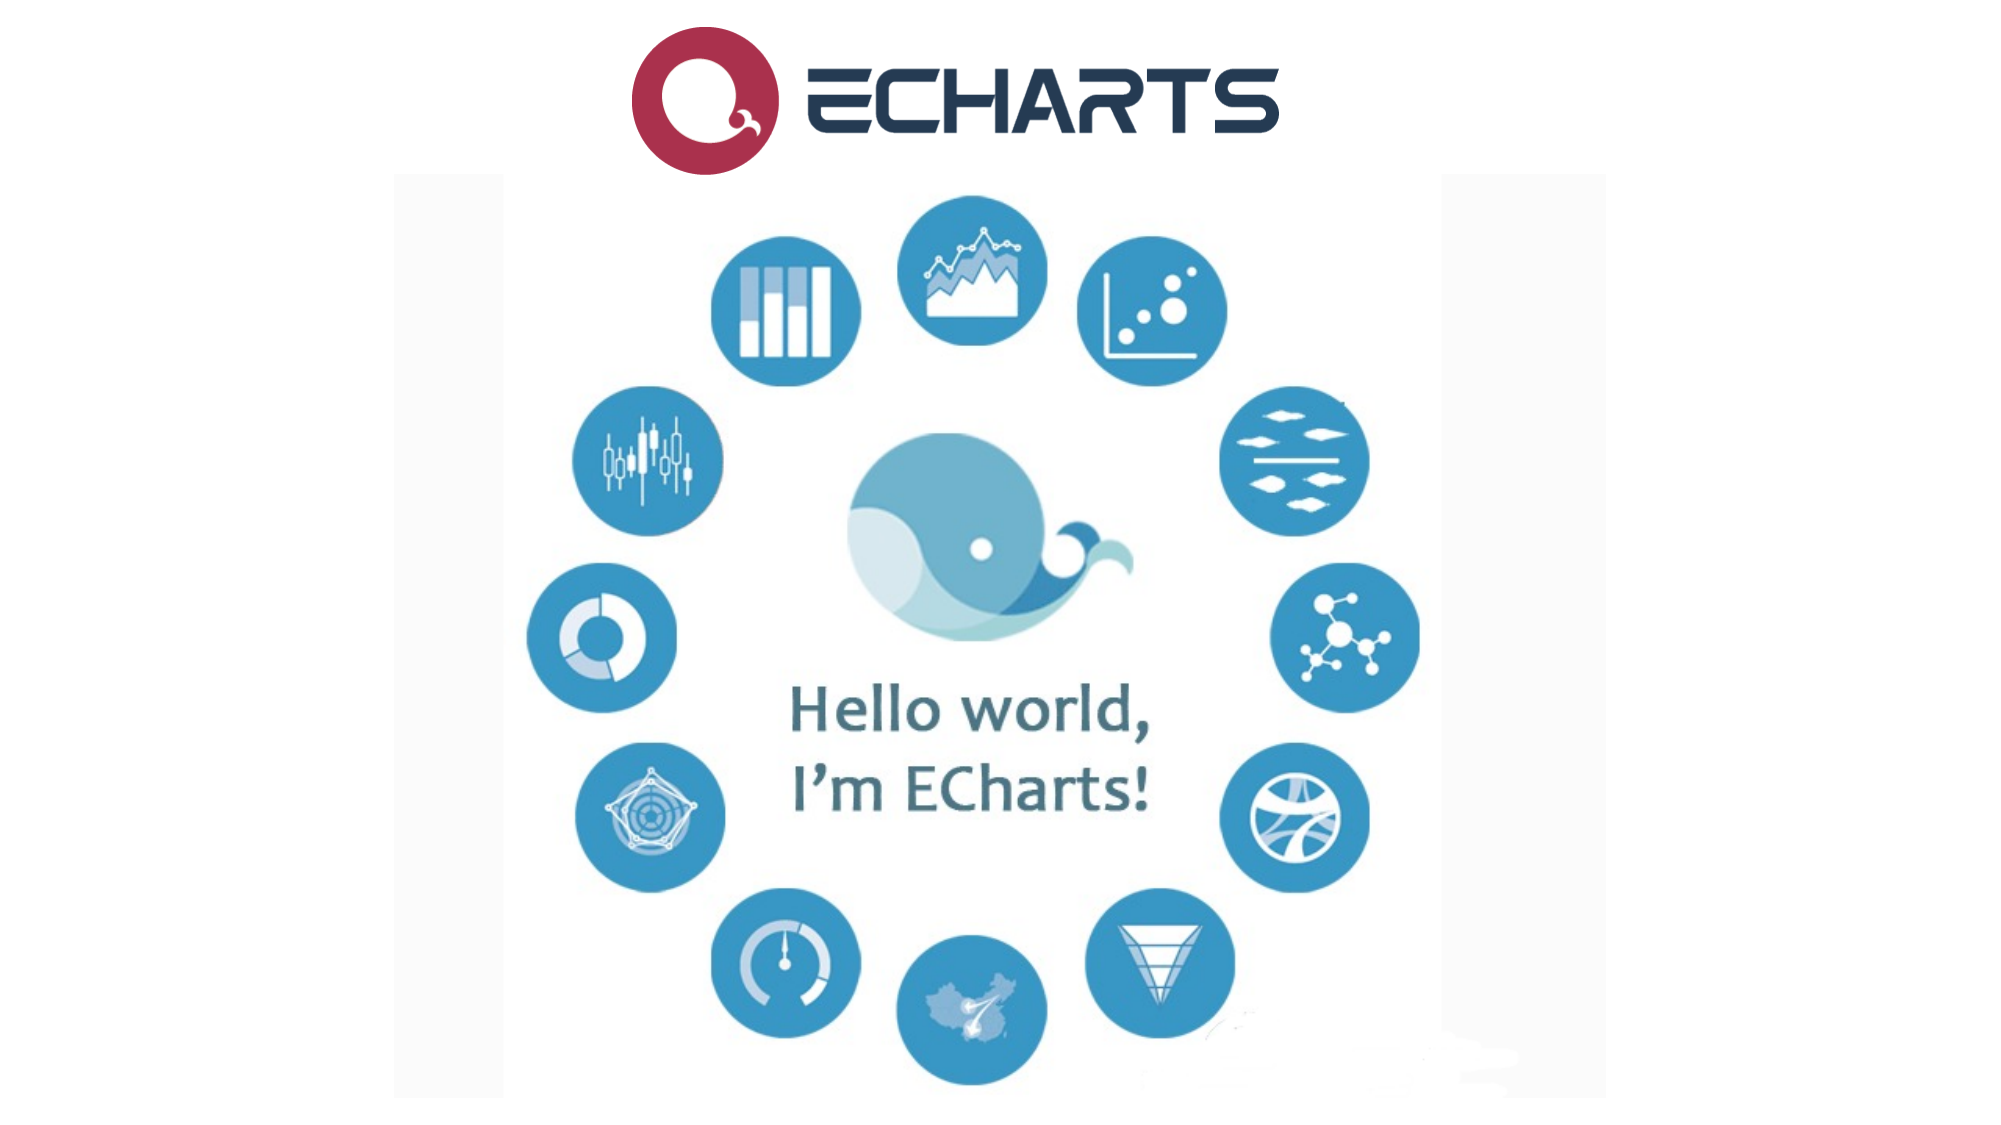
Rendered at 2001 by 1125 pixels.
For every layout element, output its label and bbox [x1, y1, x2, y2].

picture [394, 27, 1606, 1098]
